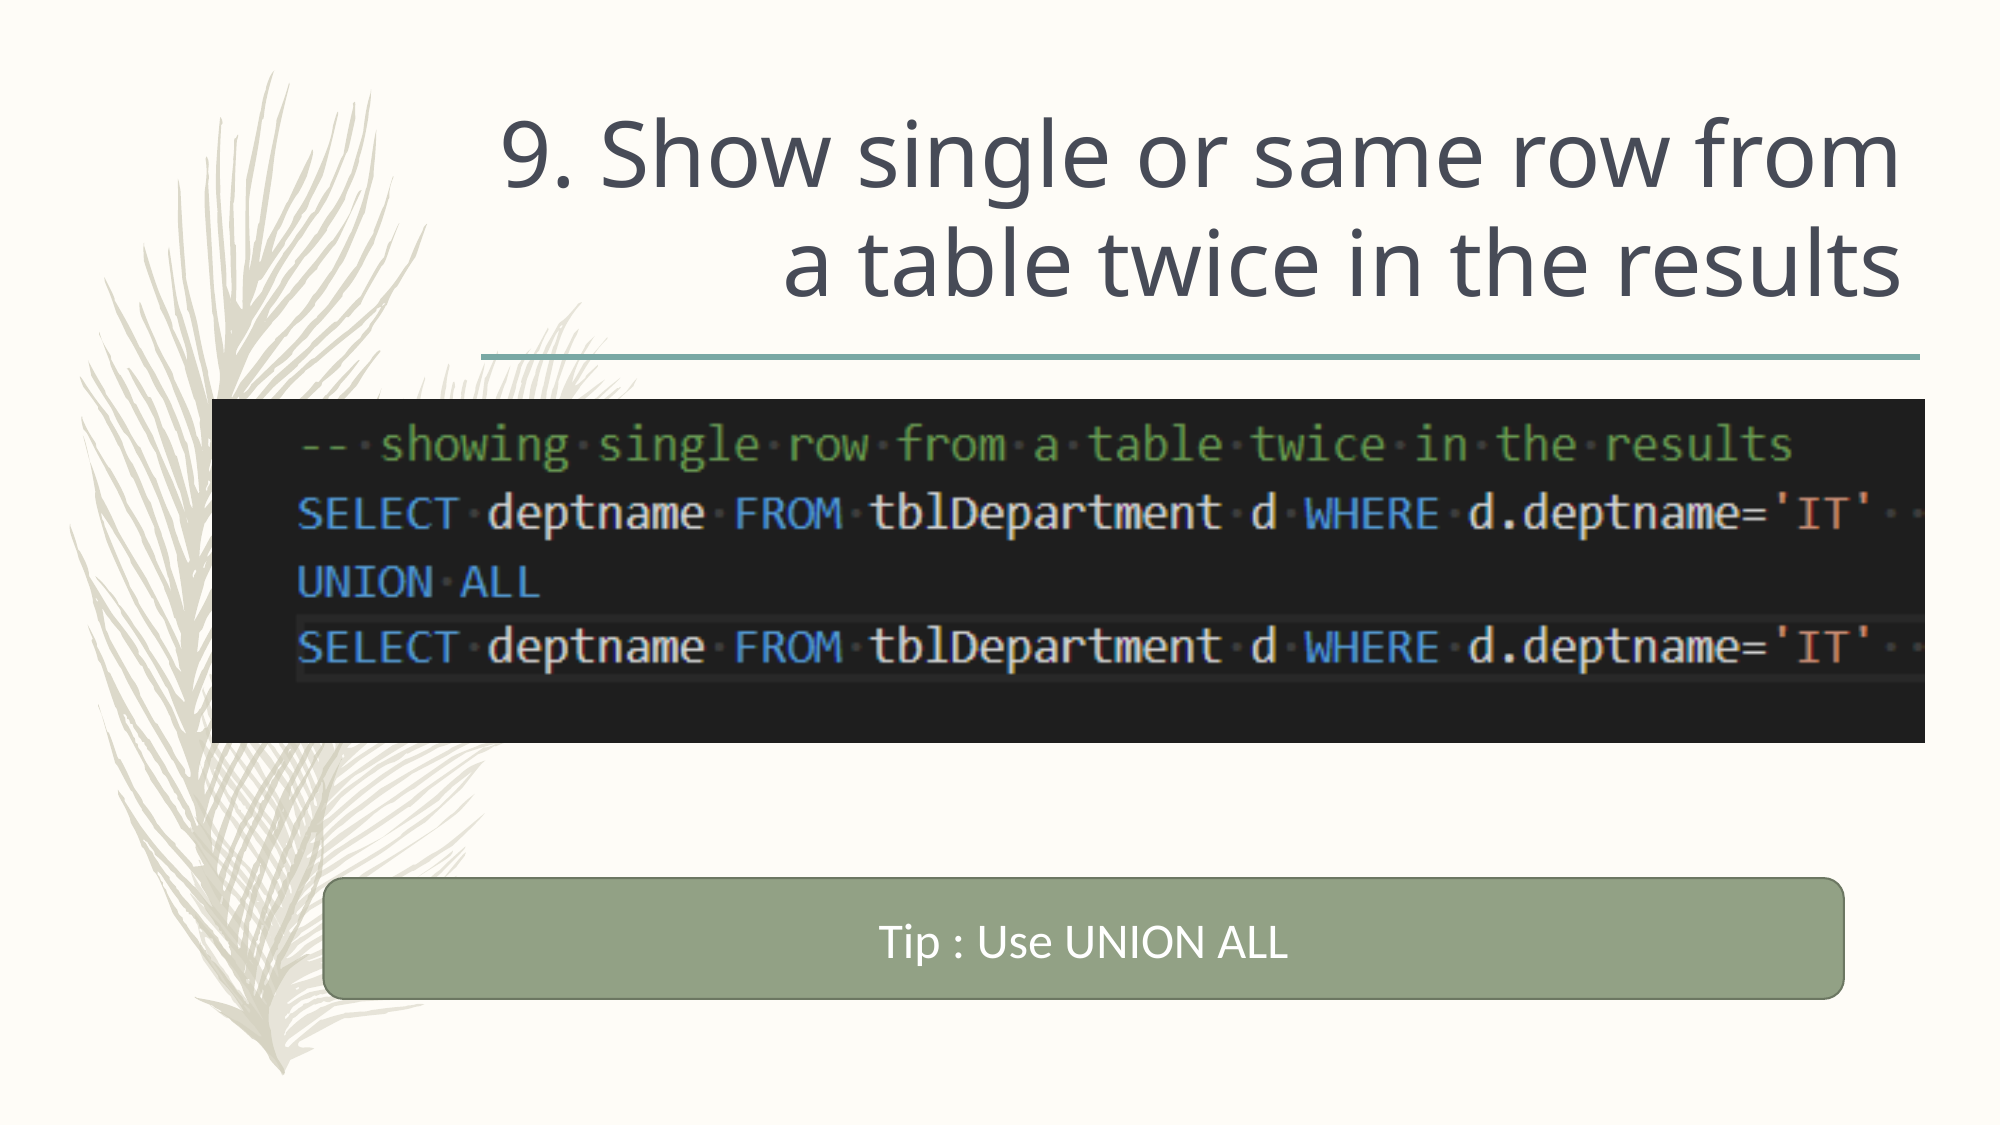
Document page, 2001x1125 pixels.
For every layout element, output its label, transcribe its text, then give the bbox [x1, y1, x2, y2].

text_box Tip : Use UNION ALL [322, 877, 1845, 1000]
title 9. Show single or same row from a table twice in the results [481, 93, 1920, 350]
picture [211, 399, 1925, 743]
